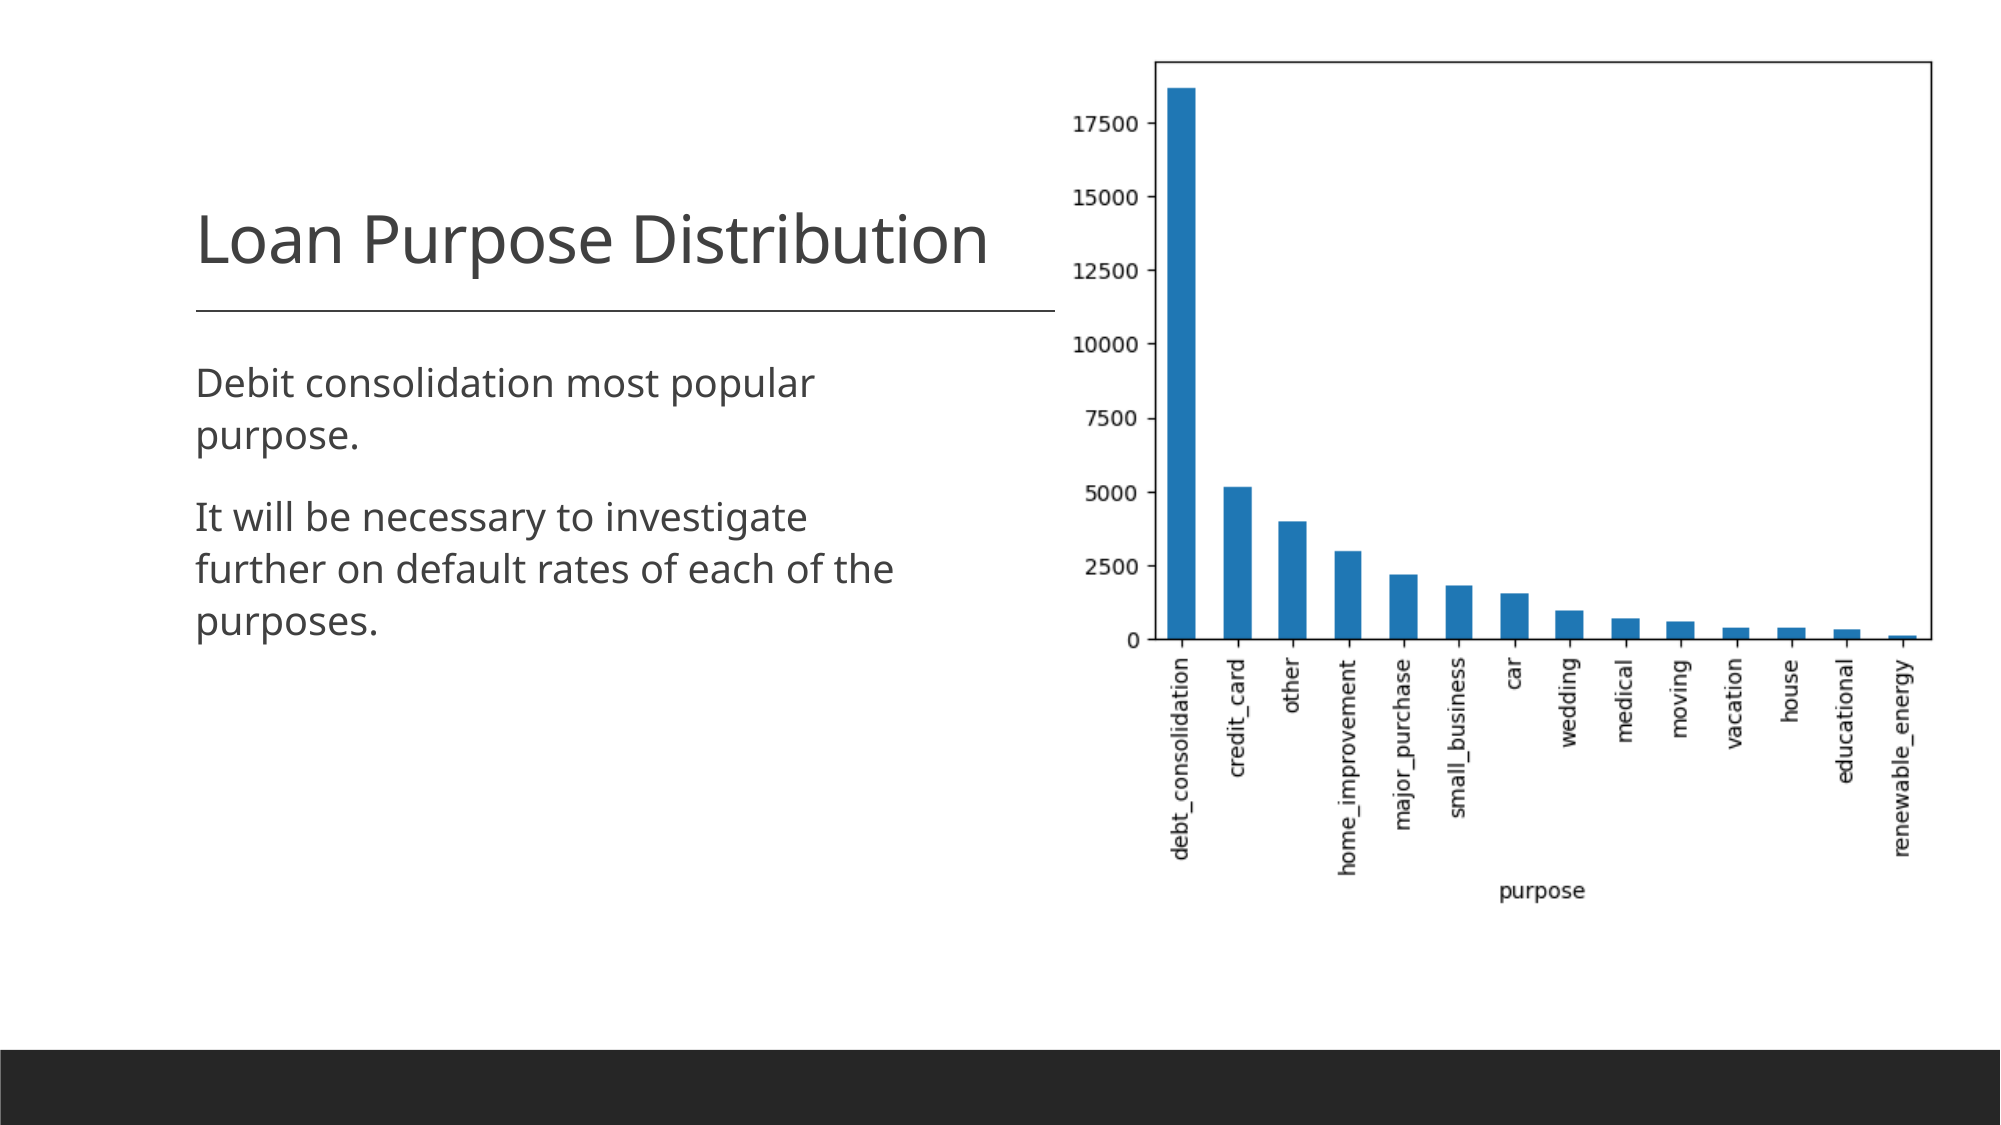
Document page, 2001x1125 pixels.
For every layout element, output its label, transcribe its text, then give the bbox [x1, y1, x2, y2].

title Loan Purpose Distribution [180, 47, 1053, 285]
list Debit consolidation most popular purpose. It will be necessary to investigate further on default rates of each of the purposes. [180, 345, 944, 963]
picture [1055, 46, 1946, 920]
